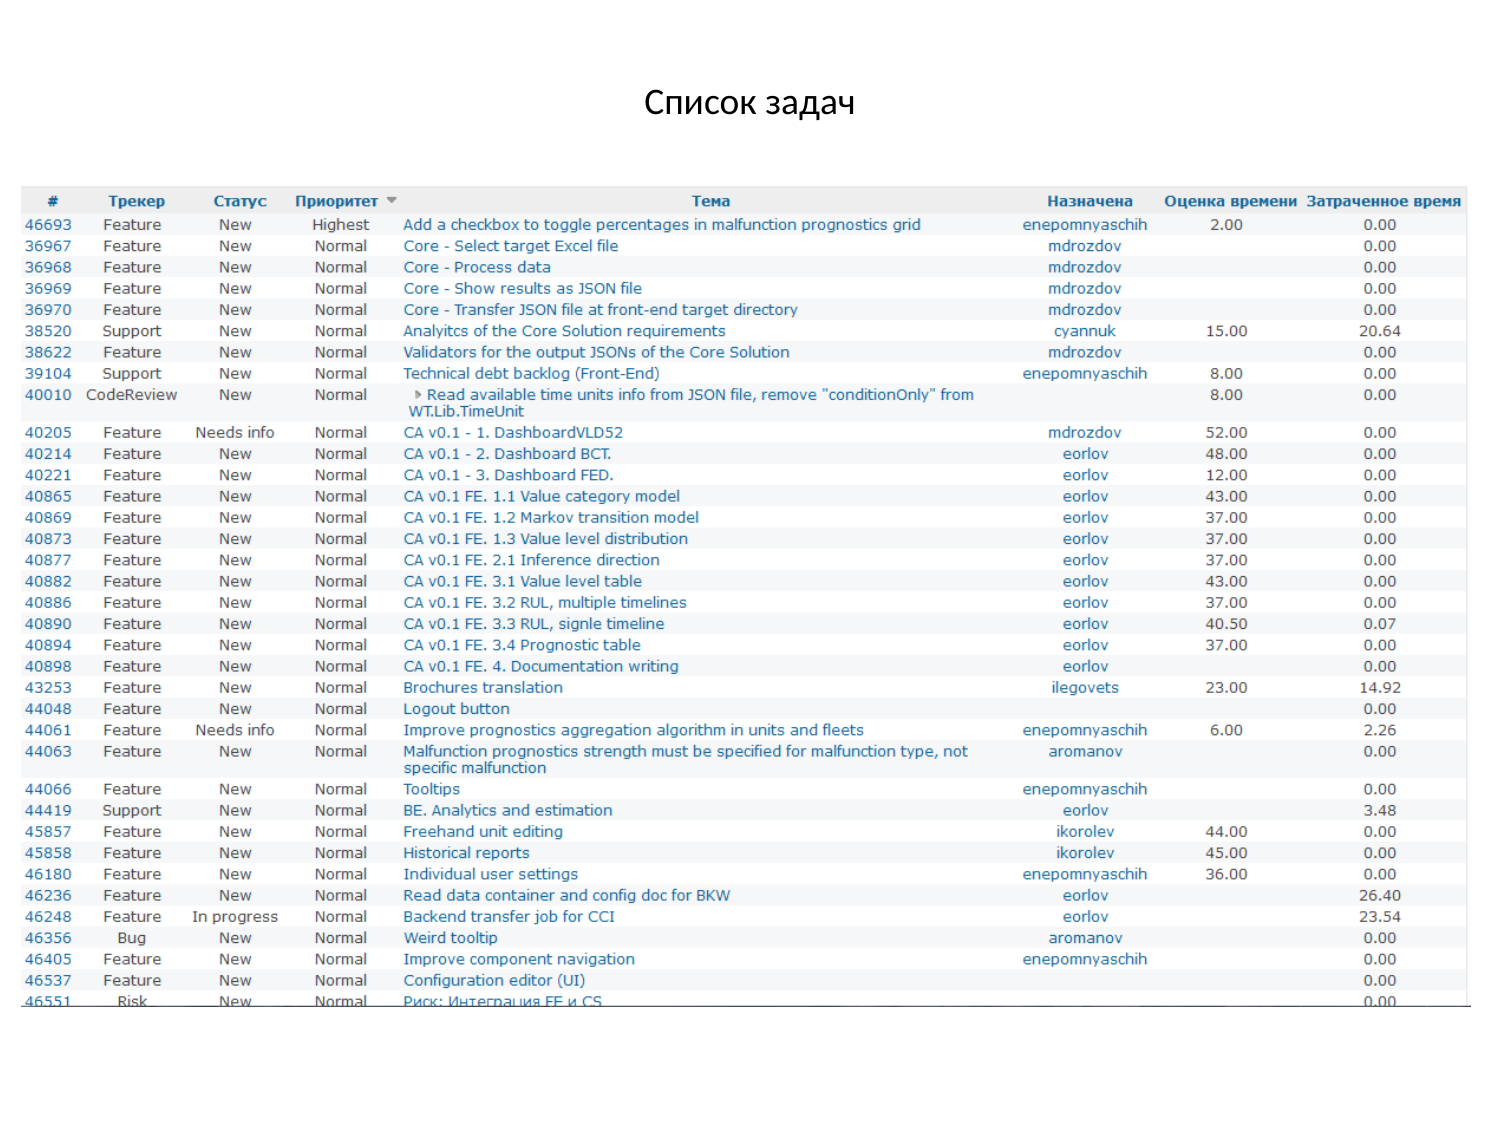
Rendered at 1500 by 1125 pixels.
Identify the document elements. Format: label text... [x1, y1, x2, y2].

text_box Список задач [629, 69, 871, 130]
picture [21, 184, 1471, 1008]
